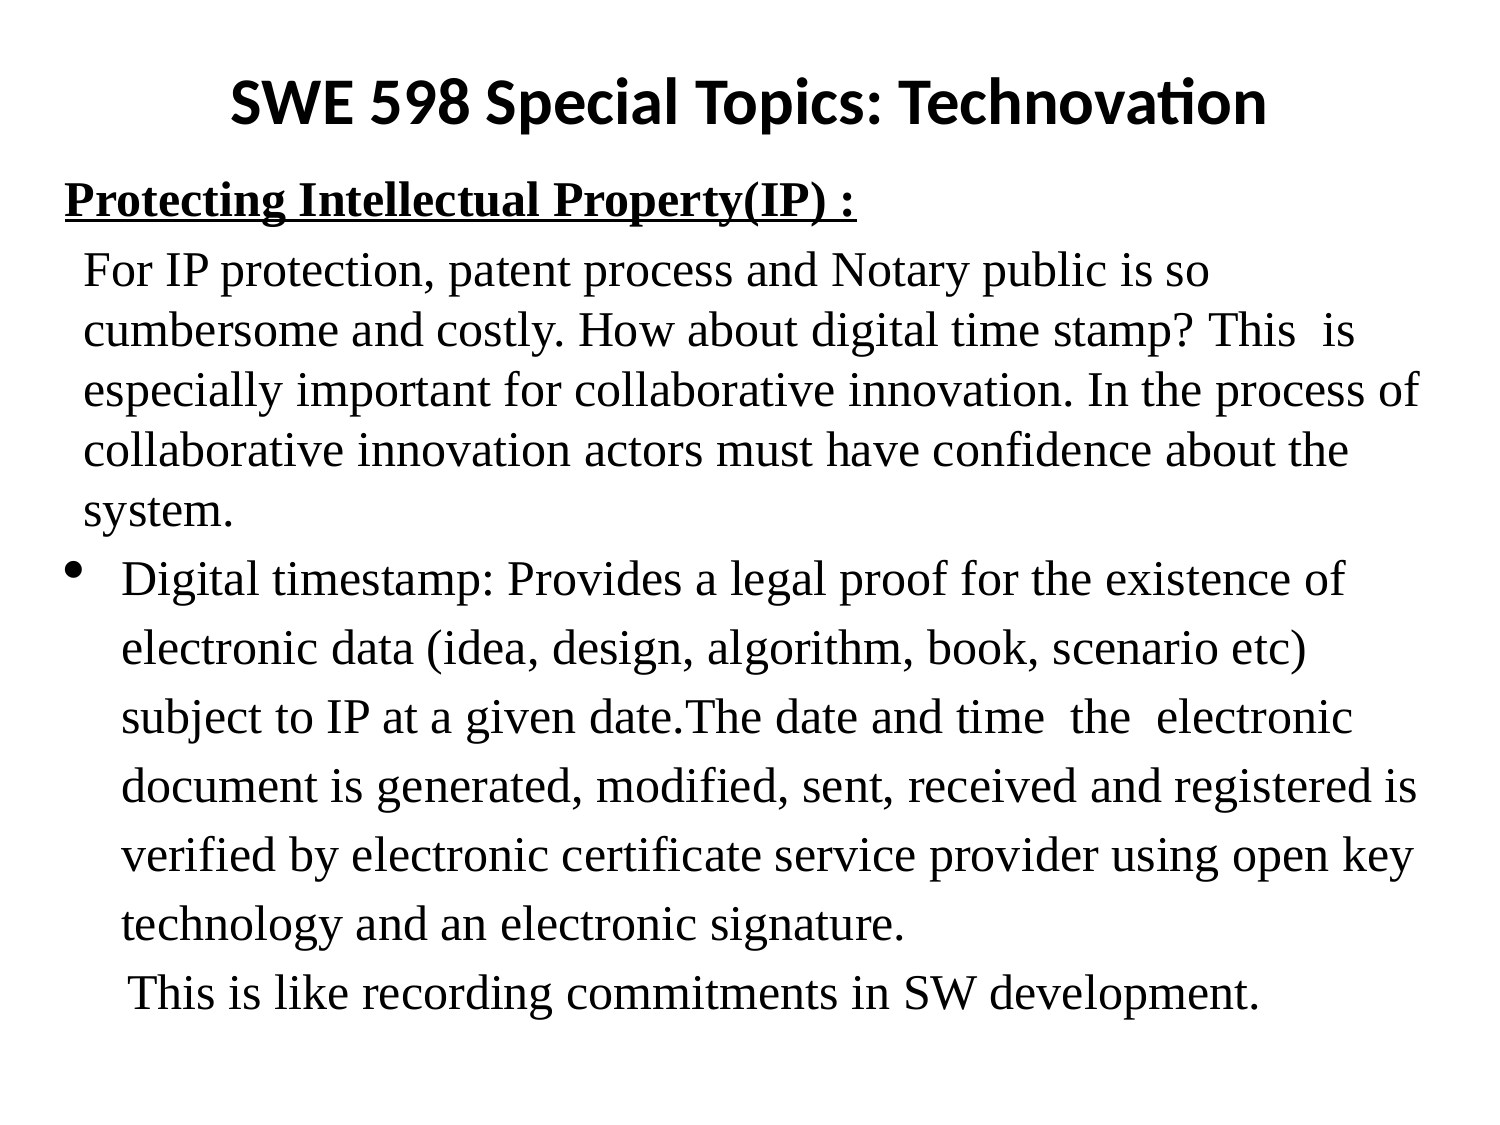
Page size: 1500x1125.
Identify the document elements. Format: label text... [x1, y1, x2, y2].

text_box Protecting Intellectual Property(IP) : For IP protection, patent process and Notary public is so cumbersome and costly. How about digital time stamp? This is especially important for collaborative innovation. In the process of collaborative innovation actors must have confidence about the system. Digital timestamp: Provides a legal proof for the existence of electronic data (idea, design, algorithm, book, scenario etc) subject to IP at a given date.The date and time the electronic document is generated, modified, sent, received and registered is verified by electronic certificate service provider using open key technology and an electronic signature. This is like recording commitments in SW development. [50, 149, 1450, 1088]
text_box SWE 598 Special Topics: Technovation [74, 45, 1425, 149]
